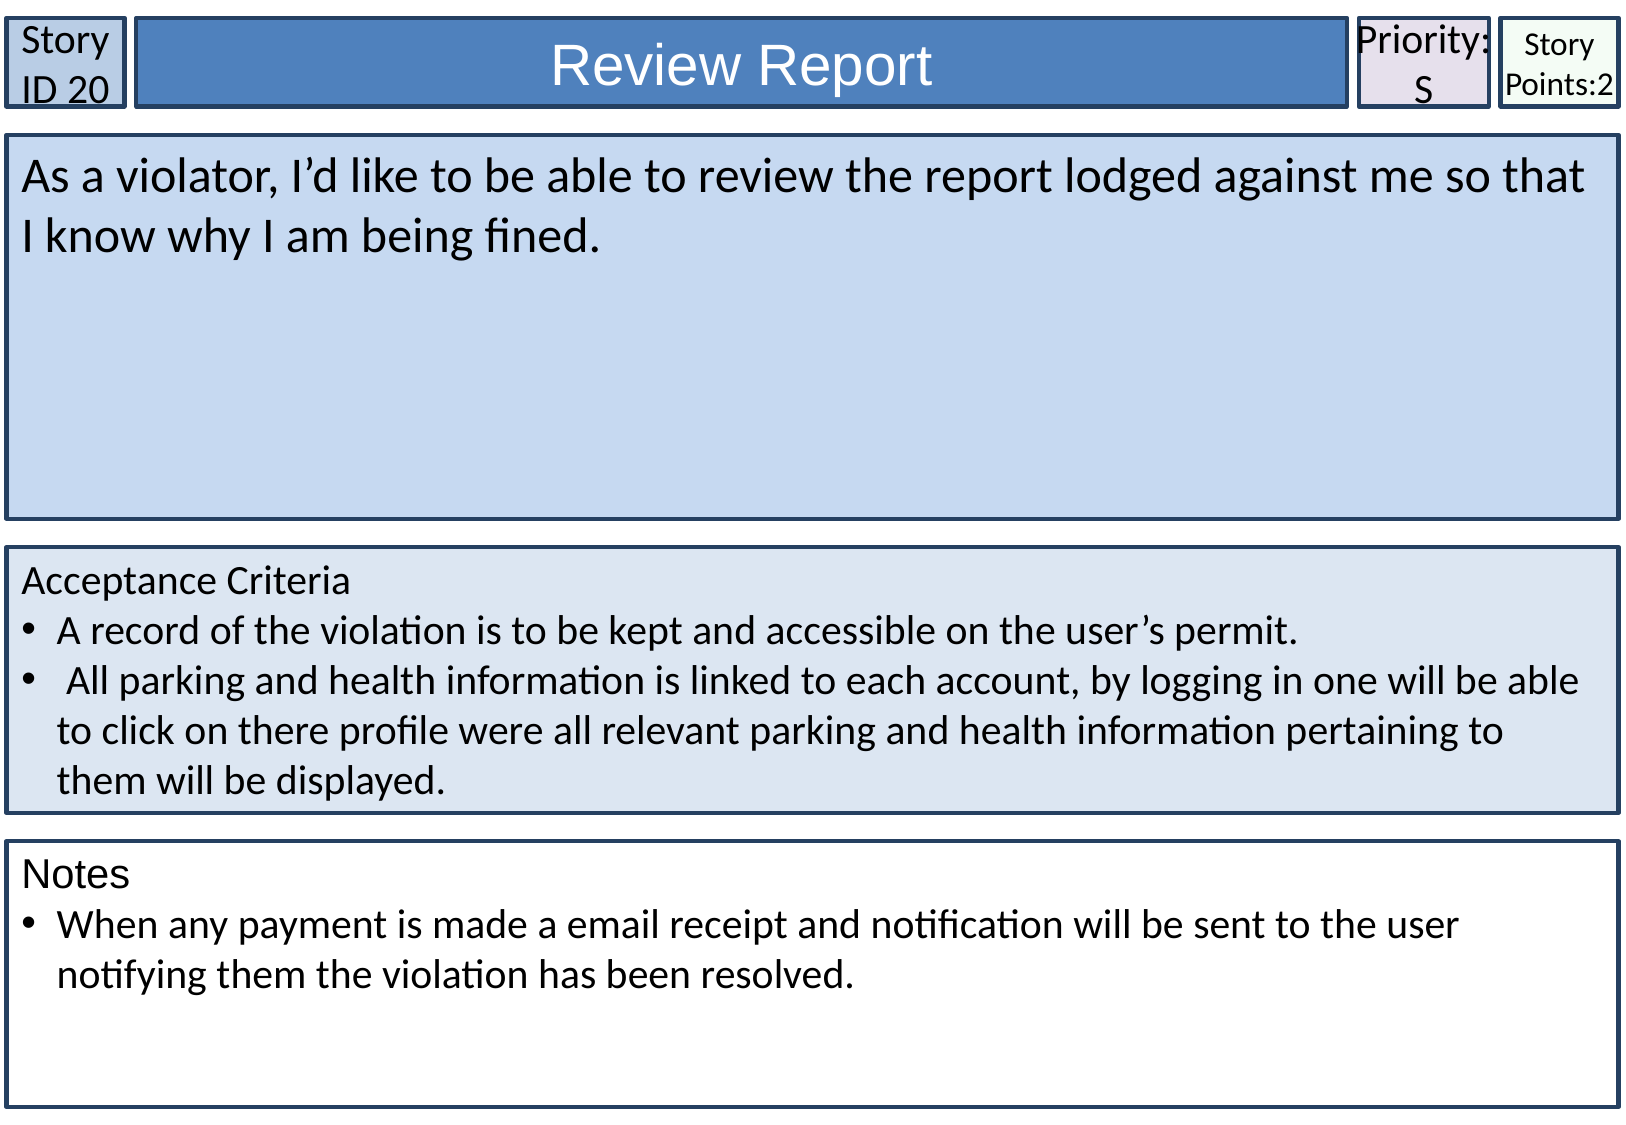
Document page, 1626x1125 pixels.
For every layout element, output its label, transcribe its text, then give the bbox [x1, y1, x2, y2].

text_box Acceptance Criteria A record of the violation is to be kept and accessible on the user’s permit. All parking and health information is linked to each account, by logging in one will be able to click on there profile were all relevant parking and health information pertaining to them will be displayed. [4, 545, 1621, 815]
text_box Story Points:2 [1498, 16, 1621, 109]
text_box As a violator, I’d like to be able to review the report lodged against me so that I know why I am being fined. [4, 133, 1621, 521]
text_box Priority: S [1357, 16, 1491, 109]
text_box Notes When any payment is made a email receipt and notification will be sent to the user notifying them the violation has been resolved. [4, 839, 1621, 1109]
text_box Review Report [134, 16, 1349, 109]
text_box Story ID 20 [4, 16, 127, 109]
